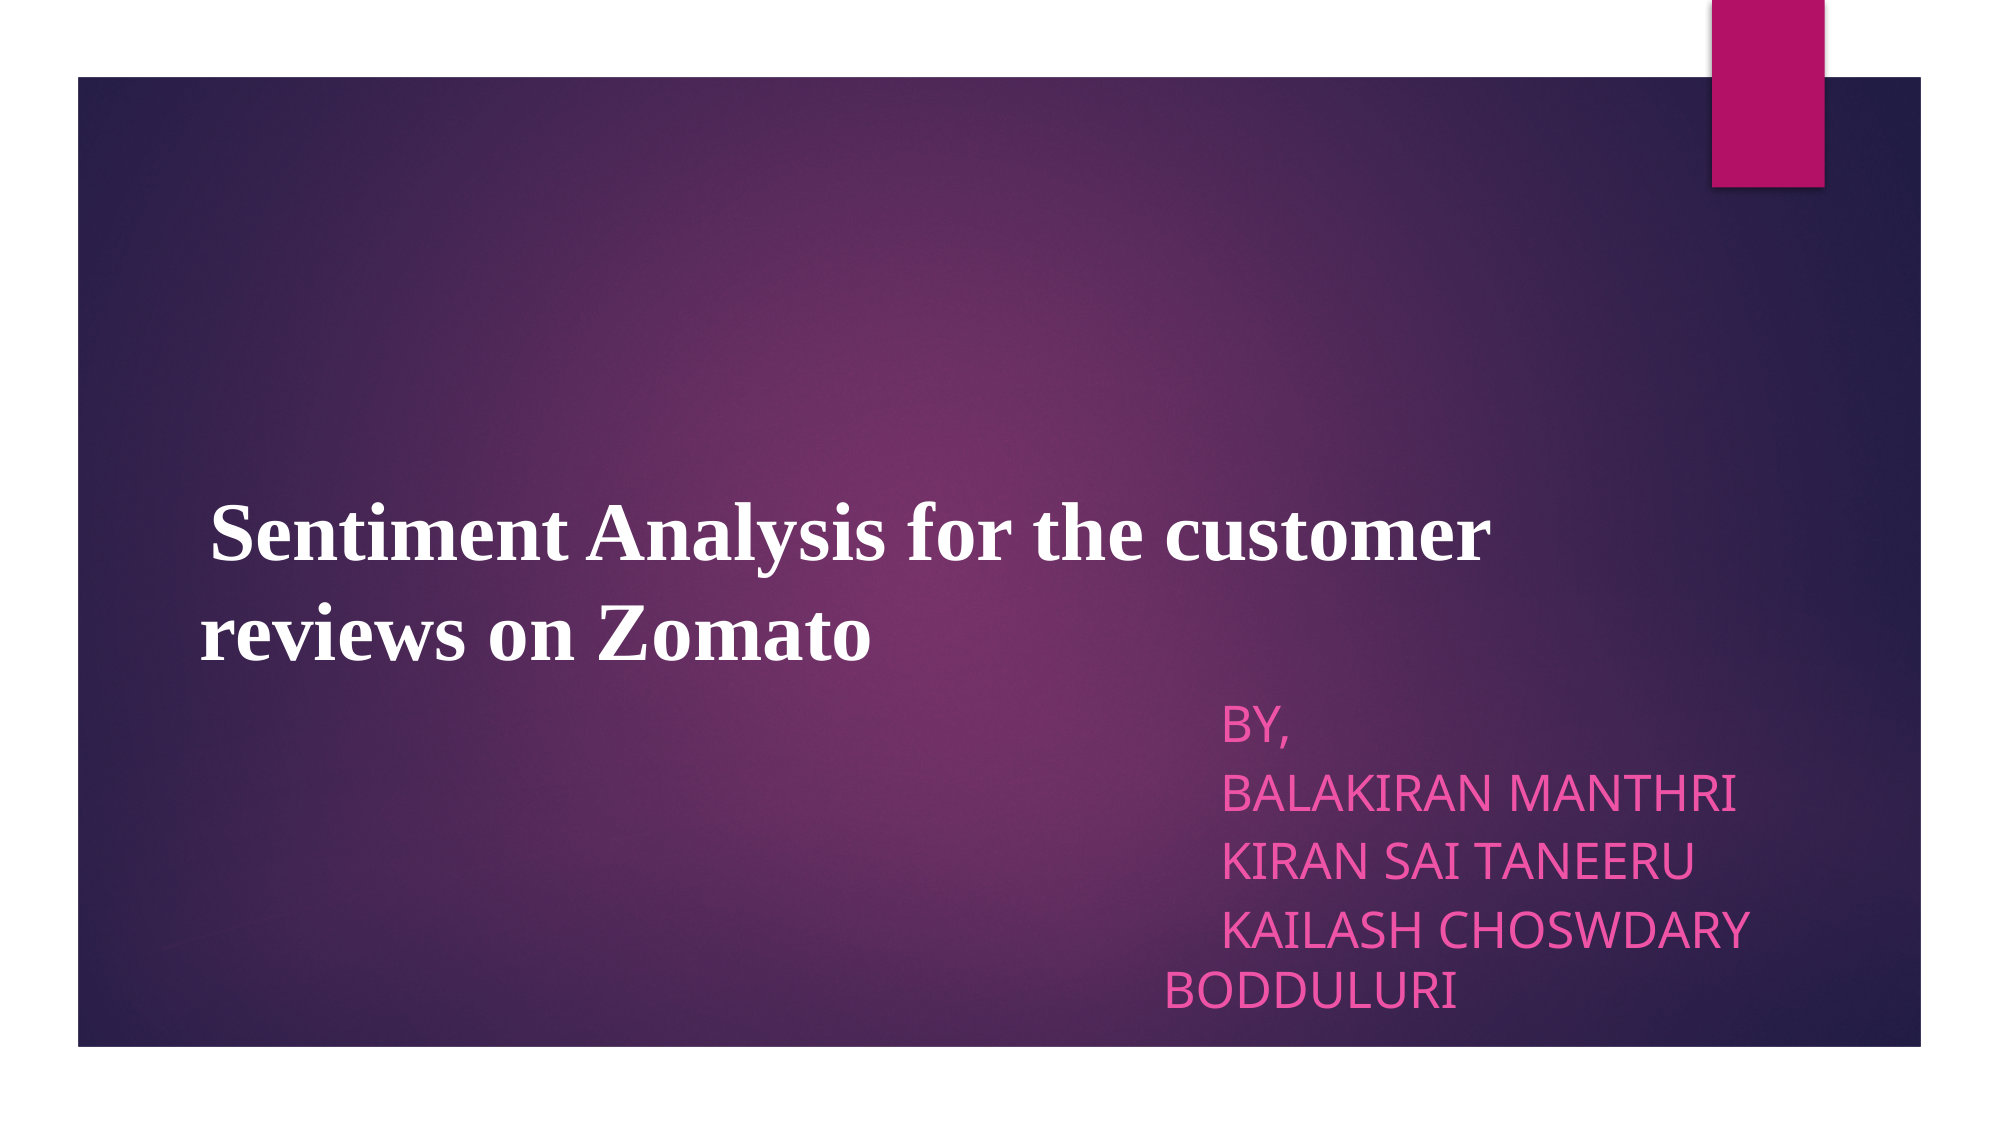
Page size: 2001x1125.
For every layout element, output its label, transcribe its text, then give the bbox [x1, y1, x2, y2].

title Sentiment Analysis for the customer reviews on Zomato [184, 244, 1633, 685]
subtitle By, BALAKIRAN Manthri Kiran Sai Taneeru Kailash Choswdary Bodduluri [1147, 684, 1919, 1039]
